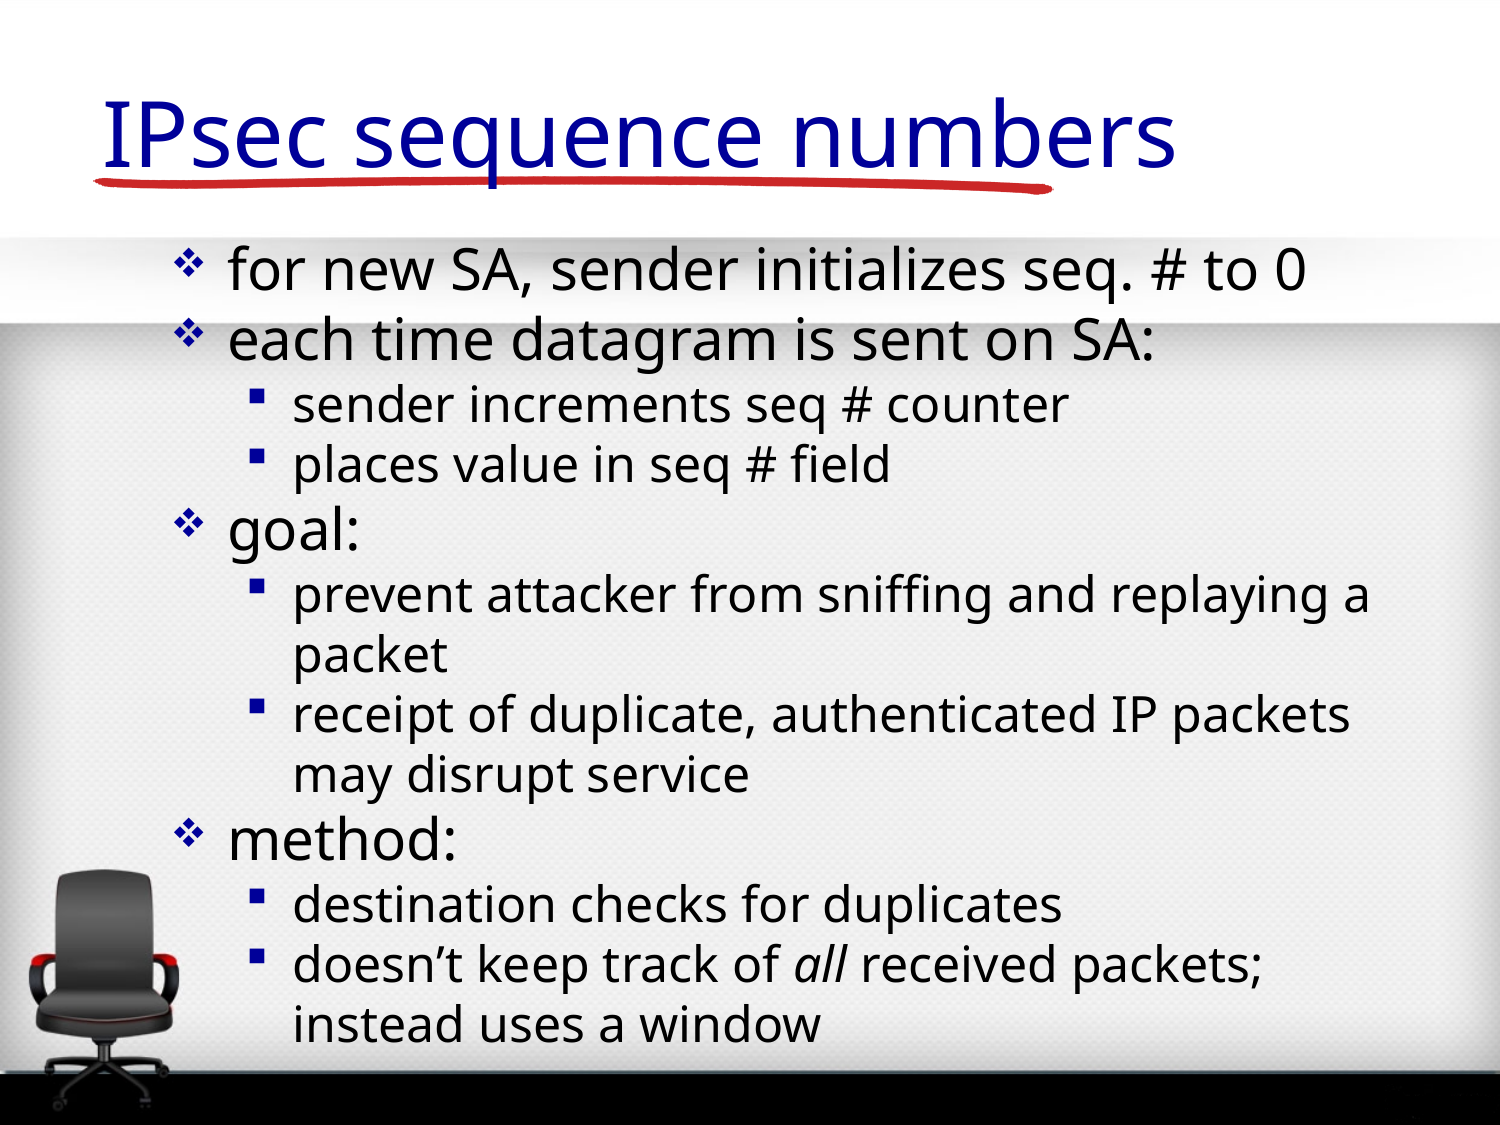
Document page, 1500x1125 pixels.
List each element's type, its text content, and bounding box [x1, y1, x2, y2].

picture [0, 0, 1500, 1125]
title IPsec sequence numbers [87, 37, 1363, 225]
list for new SA, sender initializes seq. # to 0 each time datagram is sent on SA: sender increments seq # counter places value in seq # field goal: prevent attacker from sniffing and replaying a packet receipt of duplicate, authenticated IP packets may disrupt service method: destination checks for duplicates doesn’t keep track of all received packets; instead uses a window [155, 224, 1431, 988]
footer Network Security [762, 1062, 1397, 1114]
